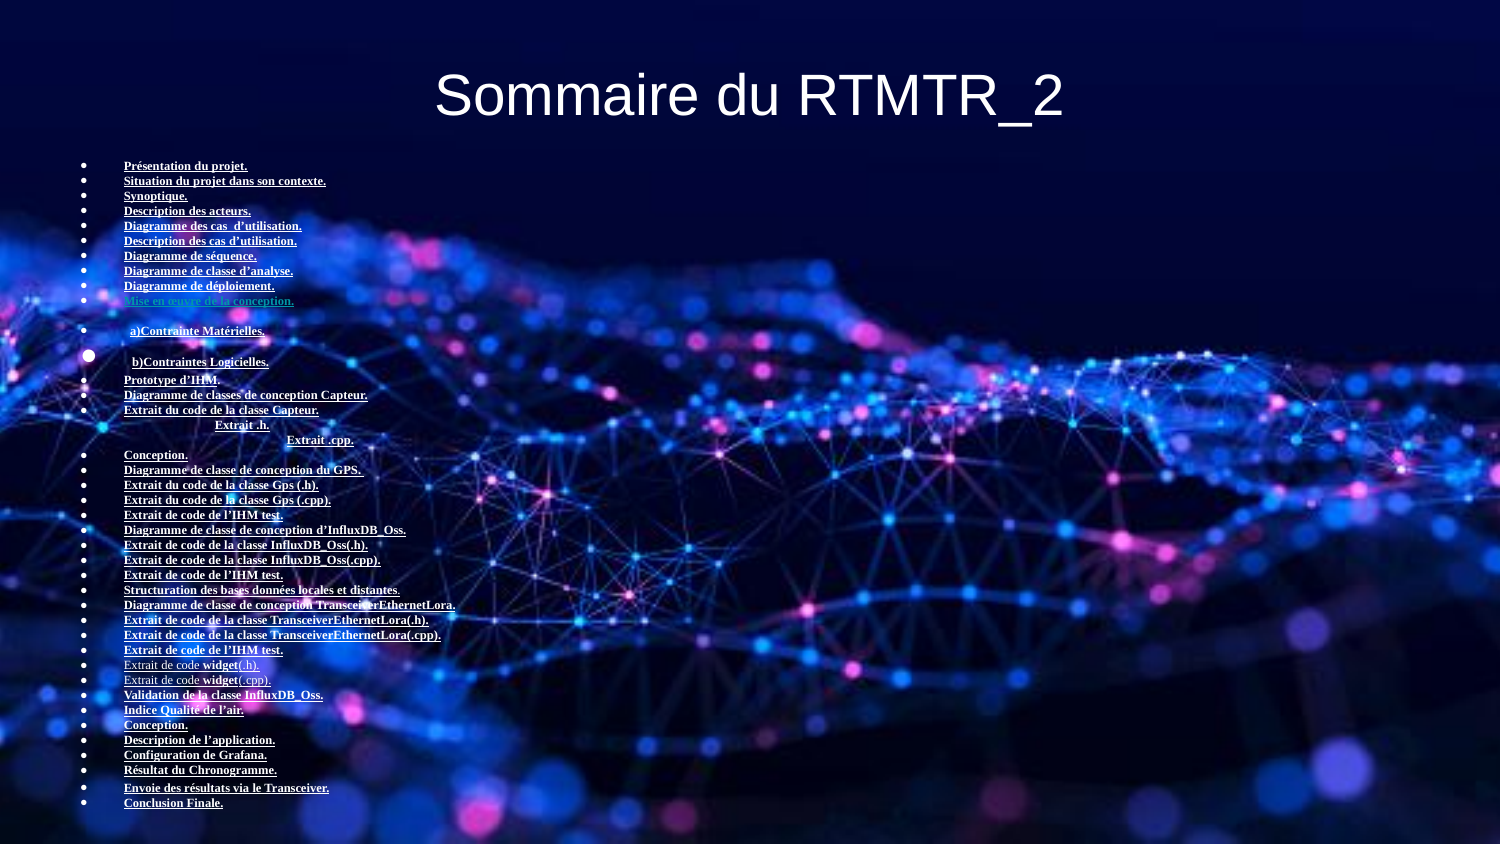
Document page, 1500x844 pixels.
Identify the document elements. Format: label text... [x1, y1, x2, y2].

text_box Sommaire du RTMTR_2 [417, 41, 1083, 142]
picture [0, 0, 1500, 844]
text_box Présentation du projet. Situation du projet dans son contexte. Synoptique. Description des acteurs. Diagramme des cas d’utilisation. Description des cas d’utilisation. Diagramme de séquence. Diagramme de classe d’analyse. Diagramme de déploiement. Mise en œuvre de la conception. a)Contrainte Matérielles. b)Contraintes Logicielles. Prototype d’IHM. Diagramme de classes de conception Capteur. Extrait du code de la classe Capteur. Extrait .h. Extrait .cpp. Conception. Diagramme de classe de conception du GPS. Extrait du code de la classe Gps (.h). Extrait du code de la classe Gps (.cpp). Extrait de code de l’IHM test. Diagramme de classe de conception d’InfluxDB_Oss. Extrait de code de la classe InfluxDB_Oss(.h). Extrait de code de la classe InfluxDB_Oss(.cpp). Extrait de code de l’IHM test. Structuration des bases données locales et distantes. Diagramme de classe de conception TransceiverEthernetLora. Extrait de code de la classe TransceiverEthernetLora(.h). Extrait de code de la classe TransceiverEthernetLora(.cpp). Extrait de code de l’IHM test. Extrait de code widget(.h). Extrait de code widget(.cpp). Validation de la classe InfluxDB_Oss. Indice Qualité de l’air. Conception. Description de l’application. Configuration de Grafana. Résultat du Chronogramme. Envoie des résultats via le Transceiver. Conclusion Finale. [33, 142, 1327, 825]
